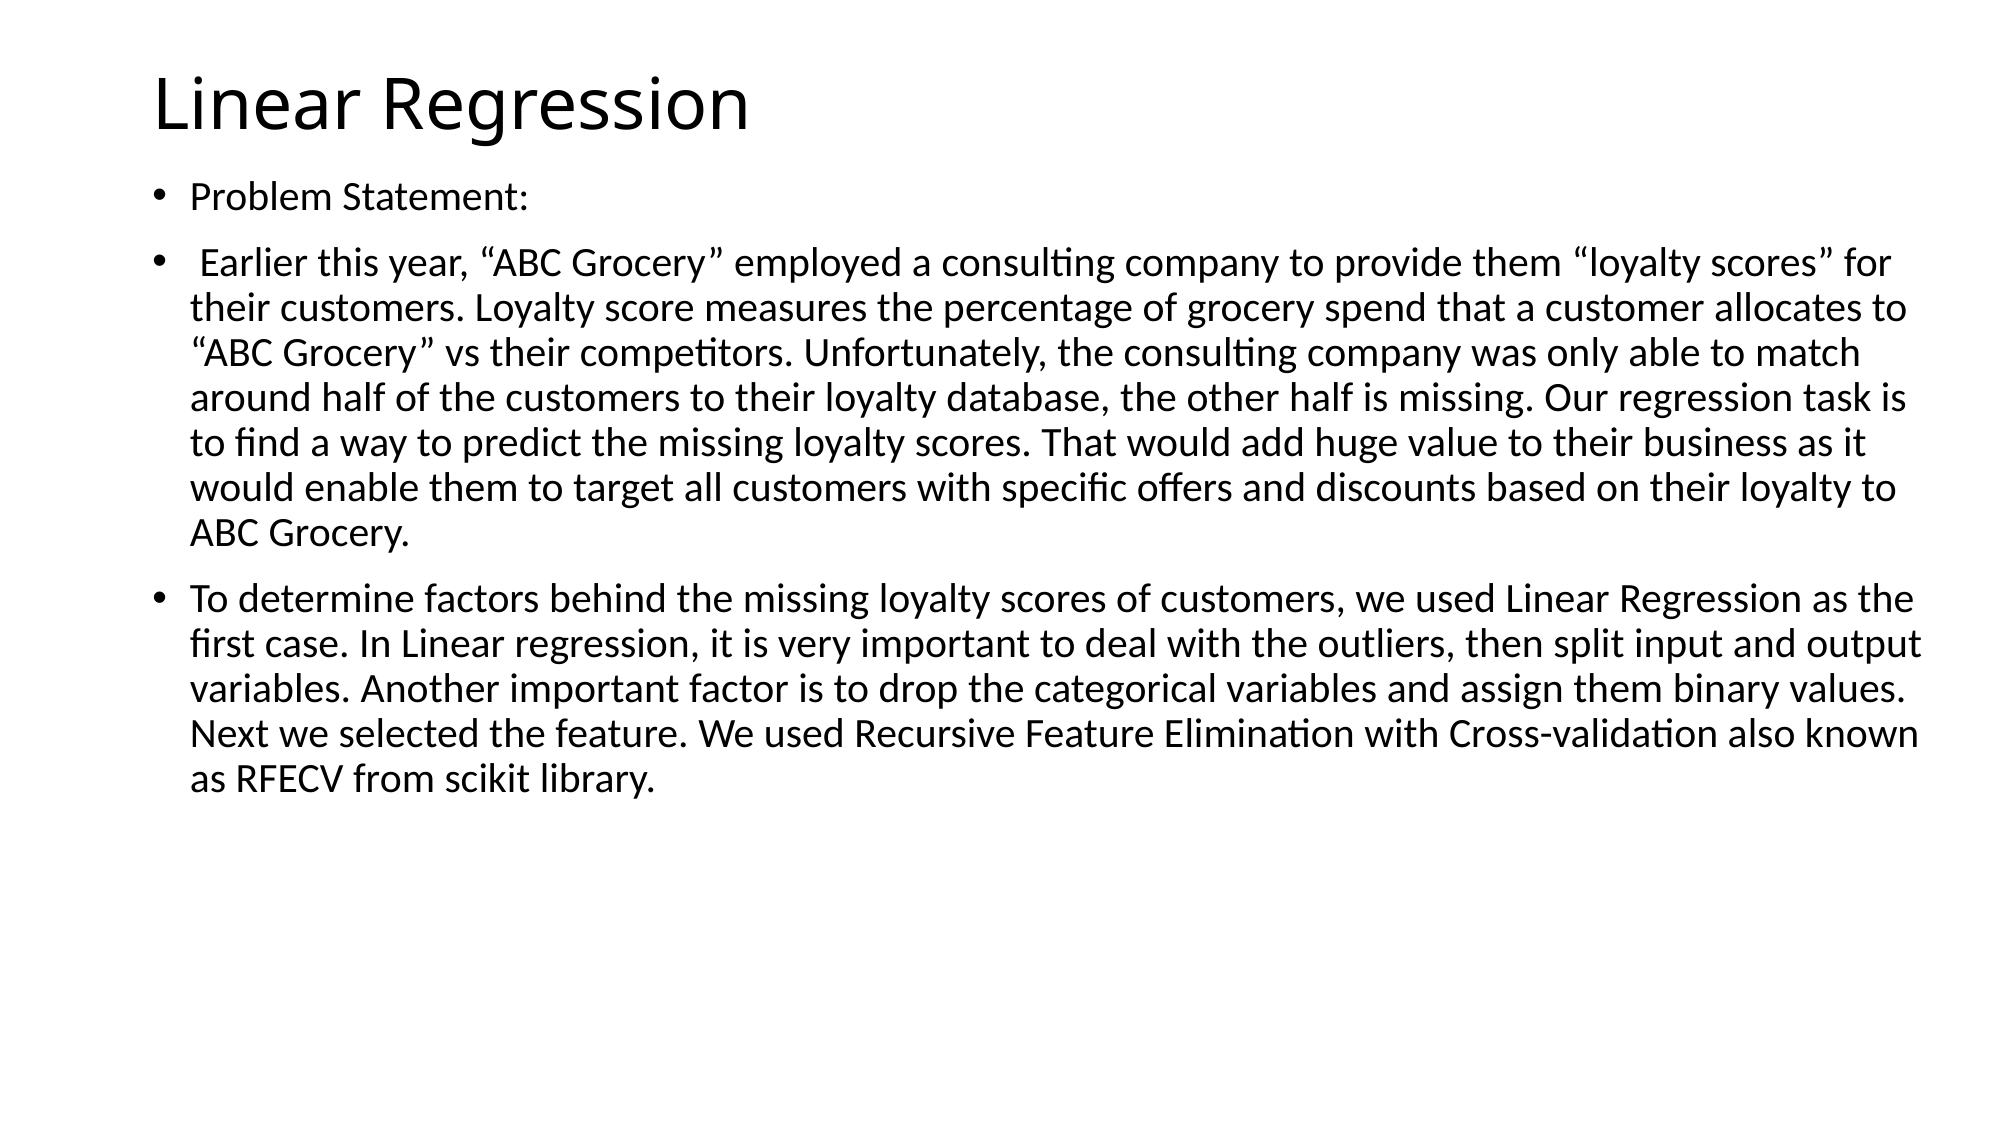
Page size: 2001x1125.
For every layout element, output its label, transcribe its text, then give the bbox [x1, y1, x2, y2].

list Problem Statement: Earlier this year, “ABC Grocery” employed a consulting company to provide them “loyalty scores” for their customers. Loyalty score measures the percentage of grocery spend that a customer allocates to “ABC Grocery” vs their competitors. Unfortunately, the consulting company was only able to match around half of the customers to their loyalty database, the other half is missing. Our regression task is to find a way to predict the missing loyalty scores. That would add huge value to their business as it would enable them to target all customers with specific offers and discounts based on their loyalty to ABC Grocery. To determine factors behind the missing loyalty scores of customers, we used Linear Regression as the first case. In Linear regression, it is very important to deal with the outliers, then split input and output variables. Another important factor is to drop the categorical variables and assign them binary values. Next we selected the feature. We used Recursive Feature Elimination with Cross-validation also known as RFECV from scikit library. [137, 166, 1943, 1081]
title Linear Regression [137, 59, 1863, 153]
